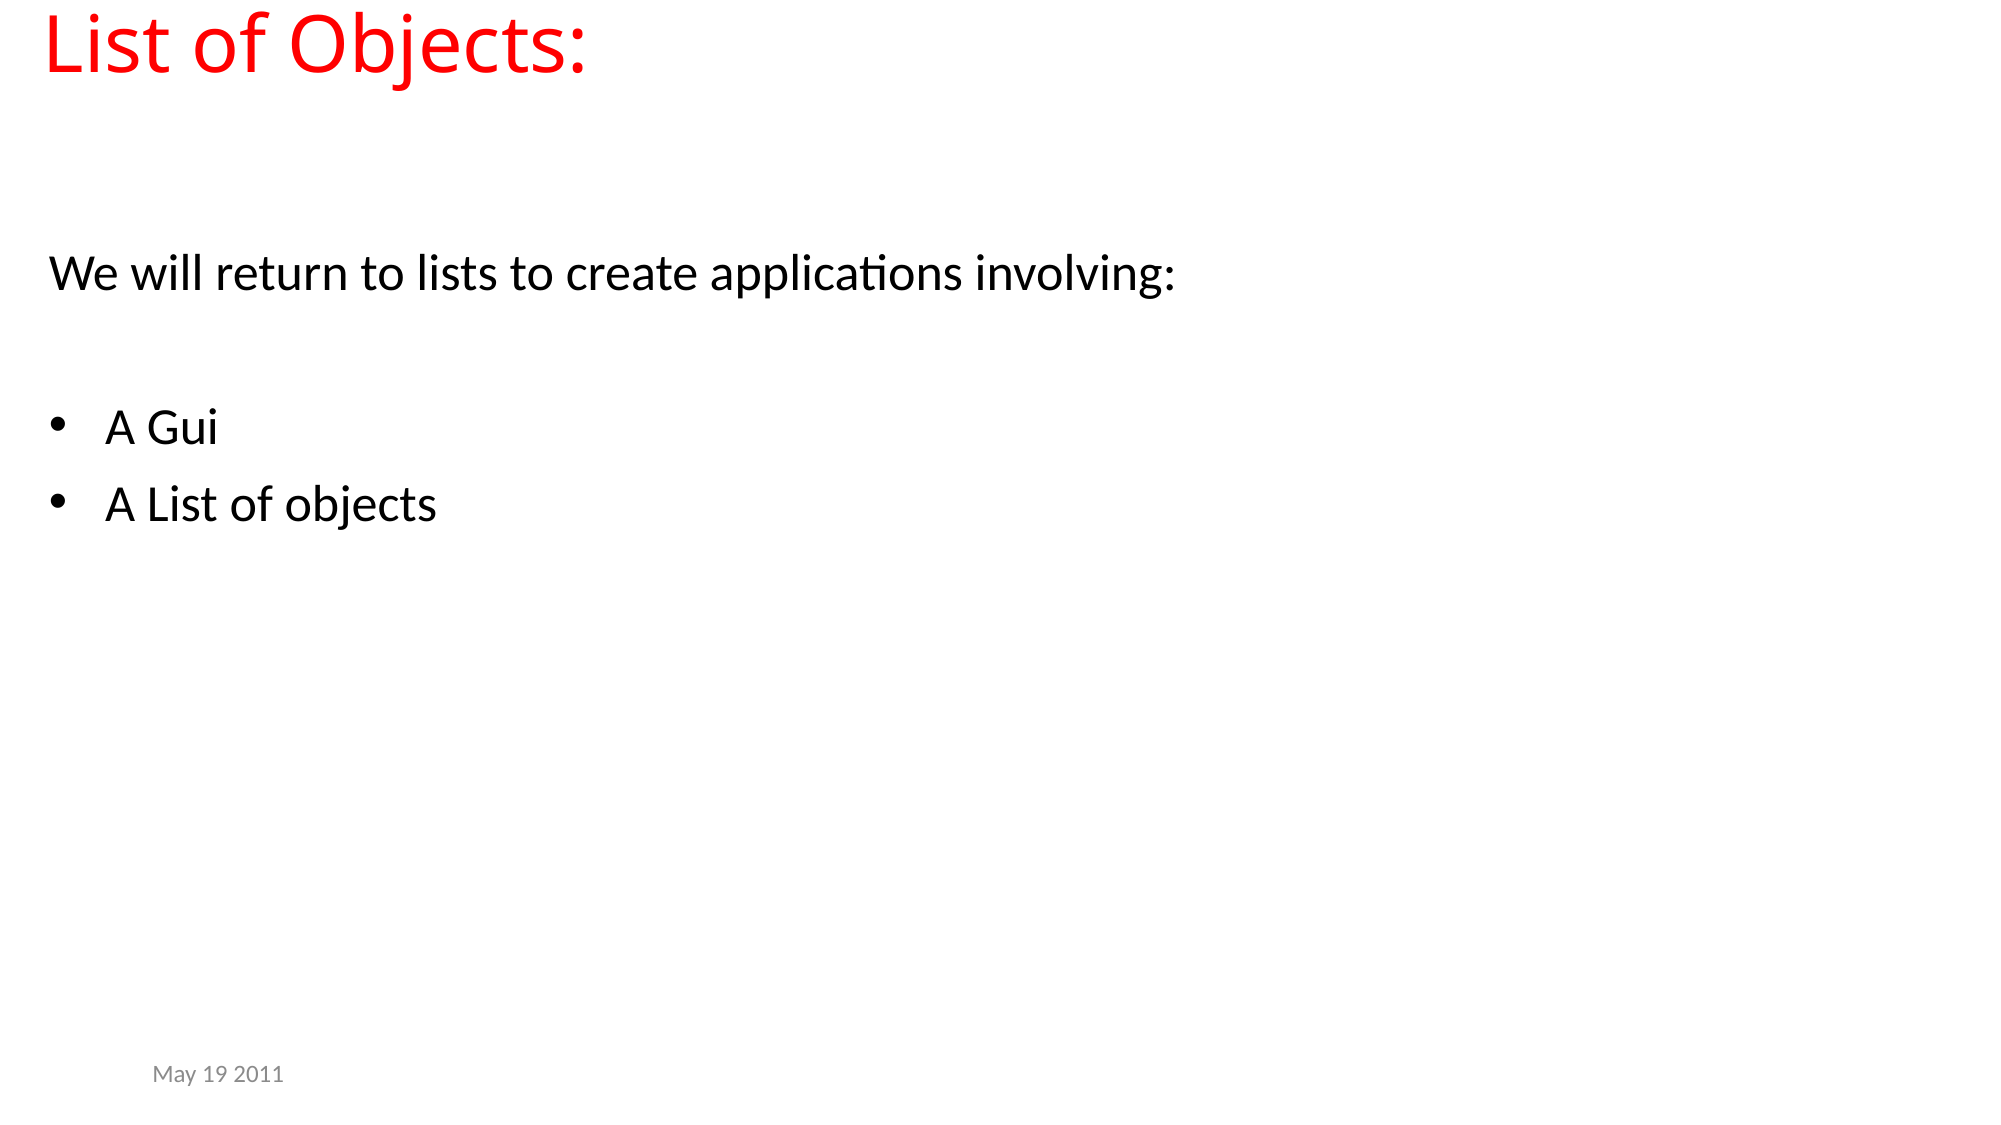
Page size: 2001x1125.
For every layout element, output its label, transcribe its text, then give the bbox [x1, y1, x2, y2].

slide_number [137, 1042, 588, 1103]
title List of Objects: [27, 0, 1973, 156]
text_box We will return to lists to create applications involving: A Gui A List of objects [34, 216, 1193, 600]
